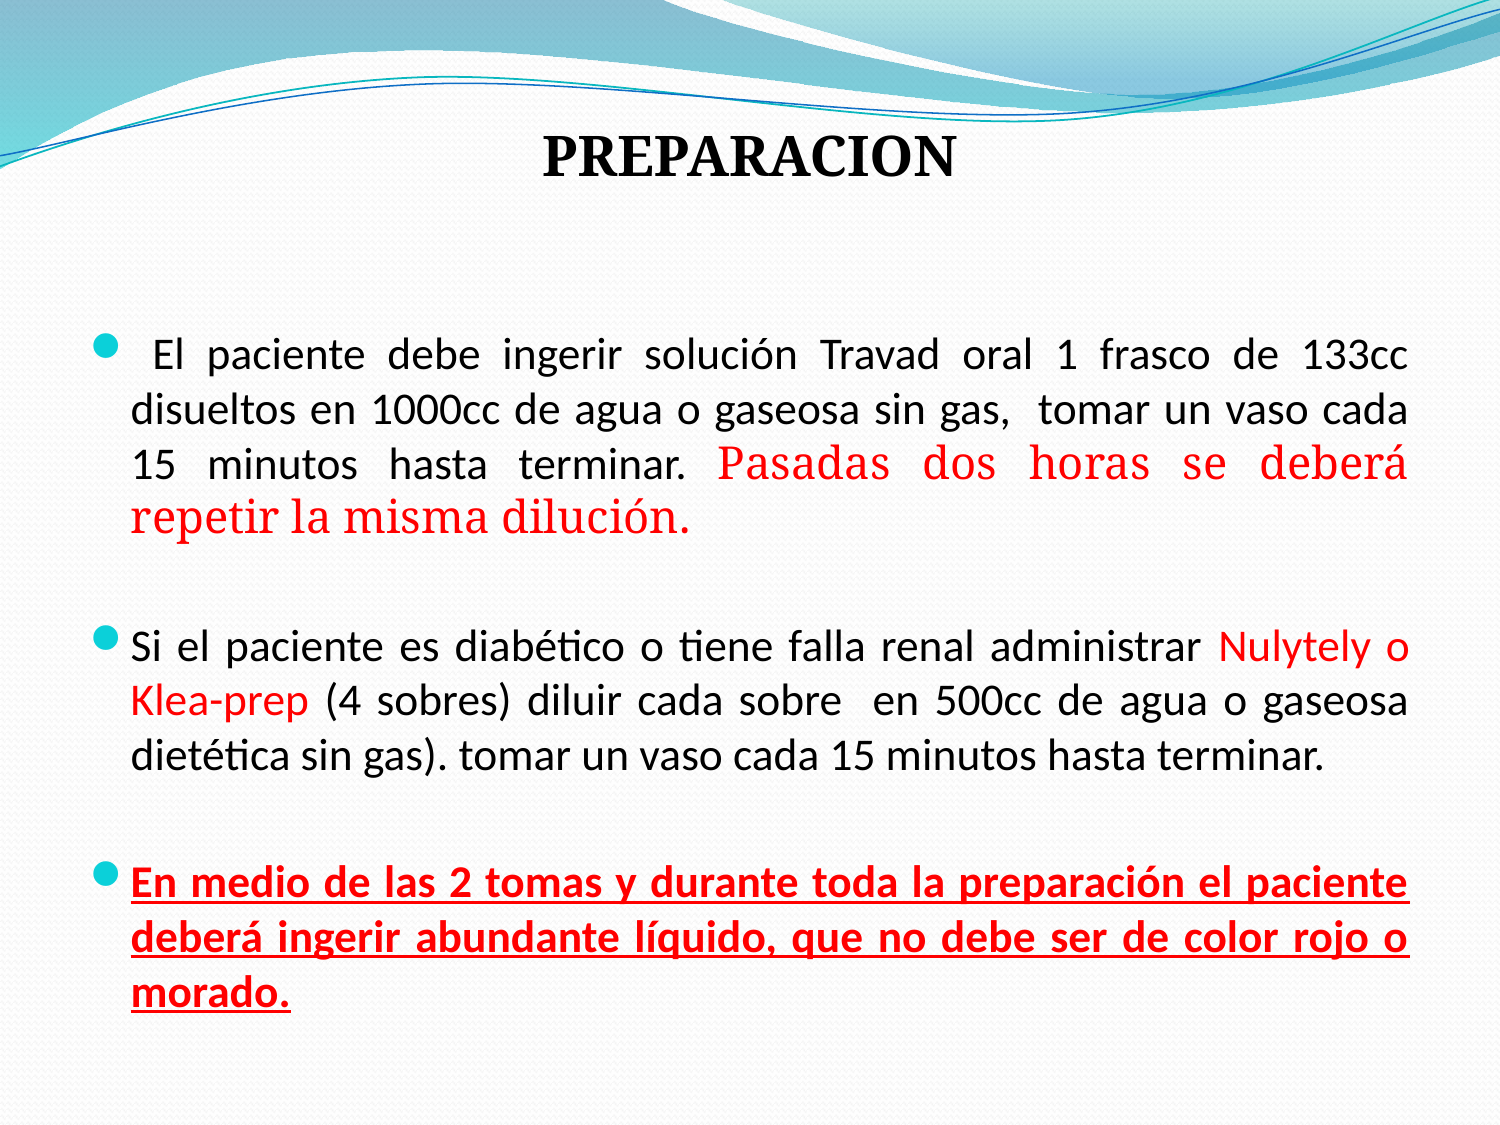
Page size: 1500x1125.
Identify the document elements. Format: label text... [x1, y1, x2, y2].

list PREPARACION El paciente debe ingerir solución Travad oral 1 frasco de 133cc disueltos en 1000cc de agua o gaseosa sin gas, tomar un vaso cada 15 minutos hasta terminar. Pasadas dos horas se deberá repetir la misma dilución. Si el paciente es diabético o tiene falla renal administrar Nulytely o Klea-prep (4 sobres) diluir cada sobre en 500cc de agua o gaseosa dietética sin gas). tomar un vaso cada 15 minutos hasta terminar. En medio de las 2 tomas y durante toda la preparación el paciente deberá ingerir abundante líquido, que no debe ser de color rojo o morado. [75, 35, 1425, 1038]
